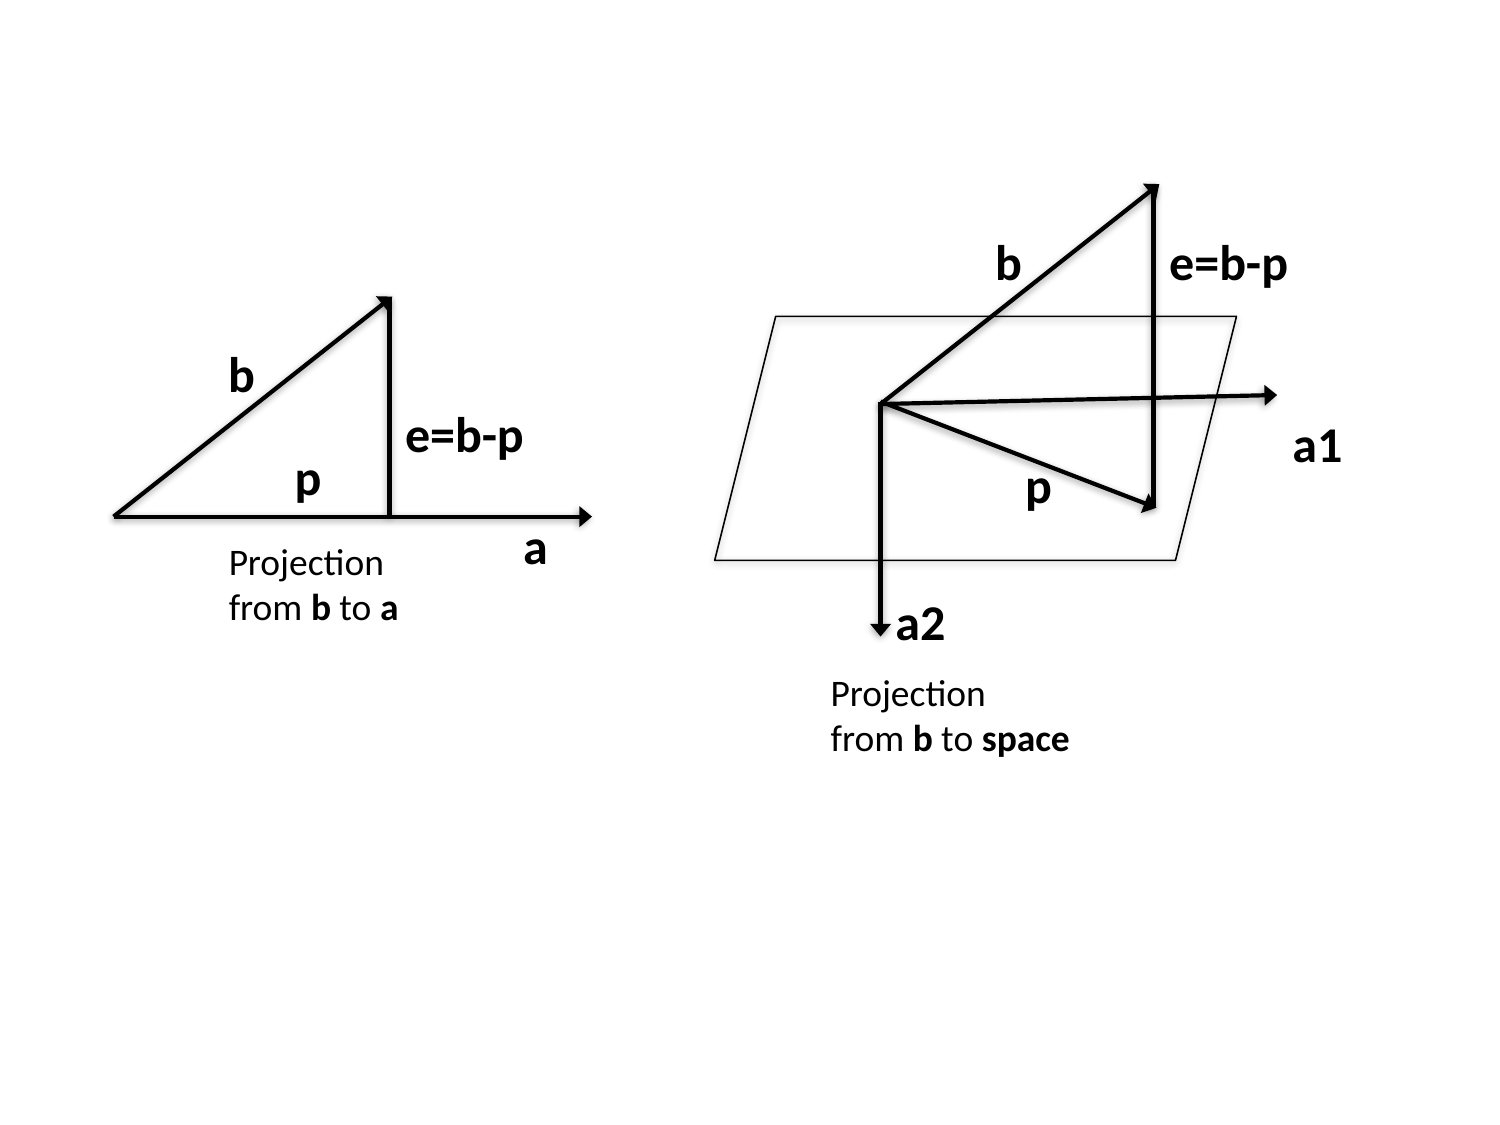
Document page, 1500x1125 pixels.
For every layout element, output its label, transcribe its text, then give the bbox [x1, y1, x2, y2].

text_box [880, 394, 1149, 401]
text_box e=b-p [397, 394, 539, 470]
text_box p [1010, 516, 1067, 521]
text_box a [508, 507, 563, 515]
text_box Projection from b to space [815, 661, 1086, 766]
text_box a [508, 524, 563, 583]
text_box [880, 183, 1153, 394]
text_box [1164, 315, 1238, 392]
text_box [113, 296, 389, 516]
text_box [713, 315, 875, 562]
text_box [1158, 394, 1278, 405]
text_box a1 [1277, 404, 1358, 480]
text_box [880, 401, 1157, 508]
text_box [889, 413, 1214, 562]
text_box Projection from b to a [213, 530, 414, 636]
text_box e=b-p [1164, 222, 1304, 298]
text_box a2 [880, 583, 987, 659]
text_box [1154, 183, 1160, 392]
